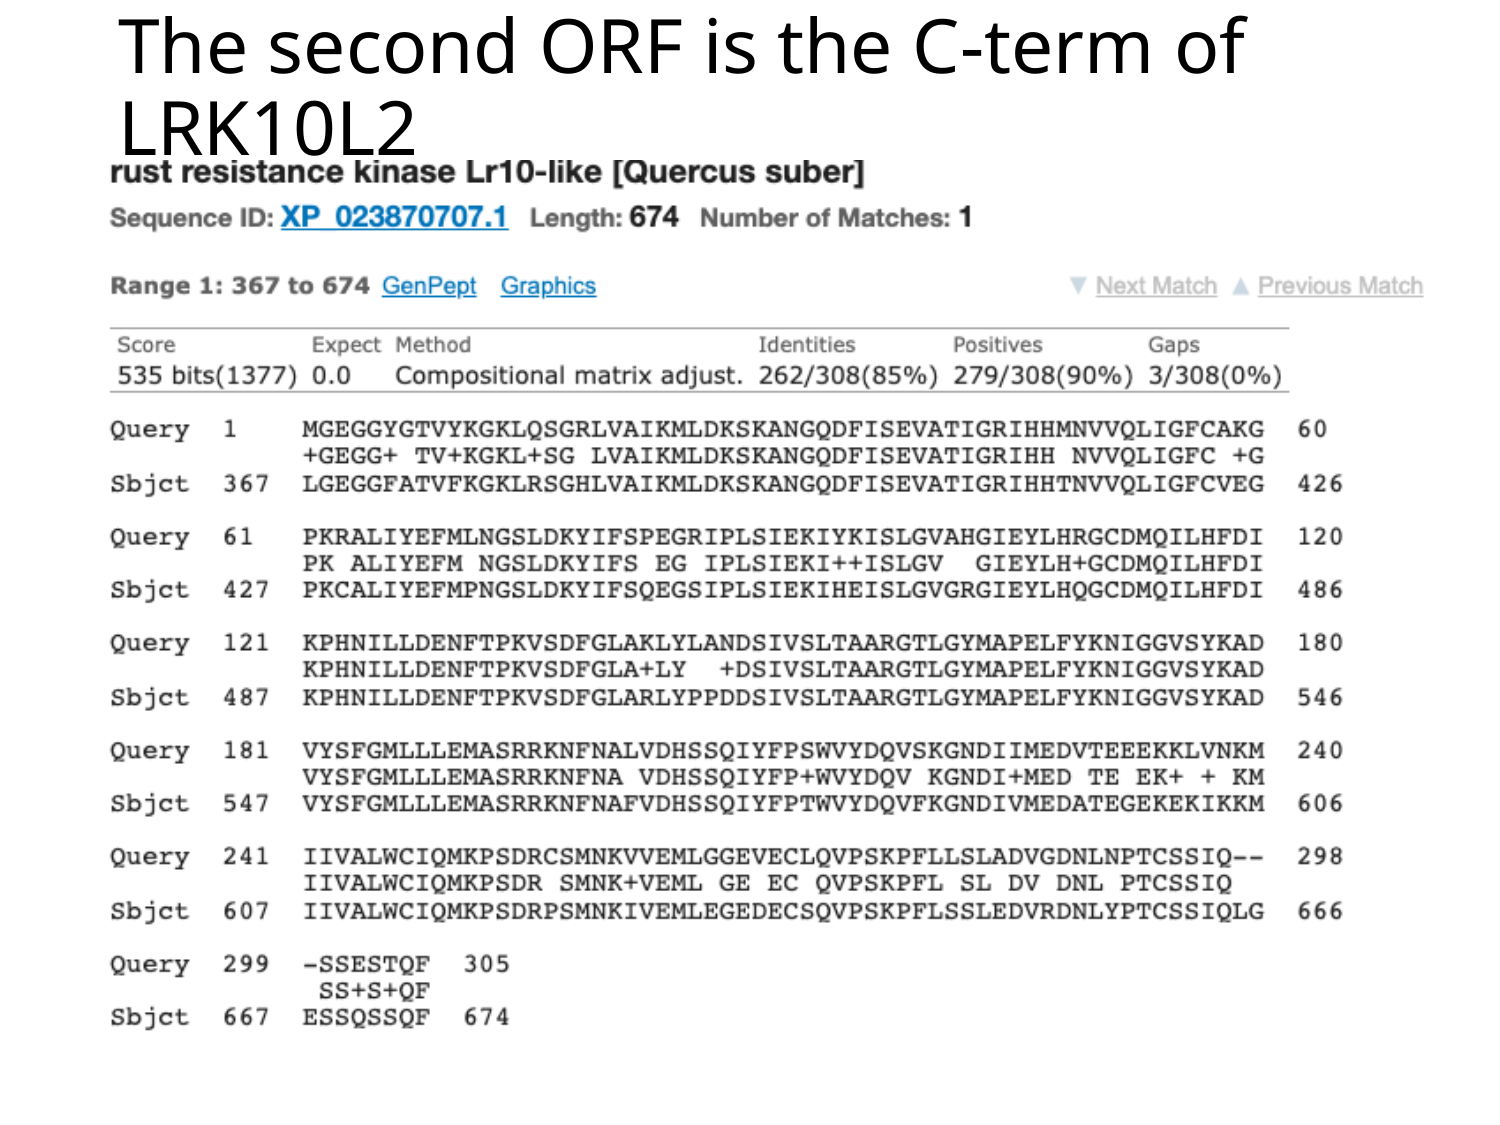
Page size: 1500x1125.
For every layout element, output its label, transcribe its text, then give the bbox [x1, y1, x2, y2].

picture [68, 160, 1431, 1057]
title The second ORF is the C-term of LRK10L2 [103, 20, 1397, 160]
